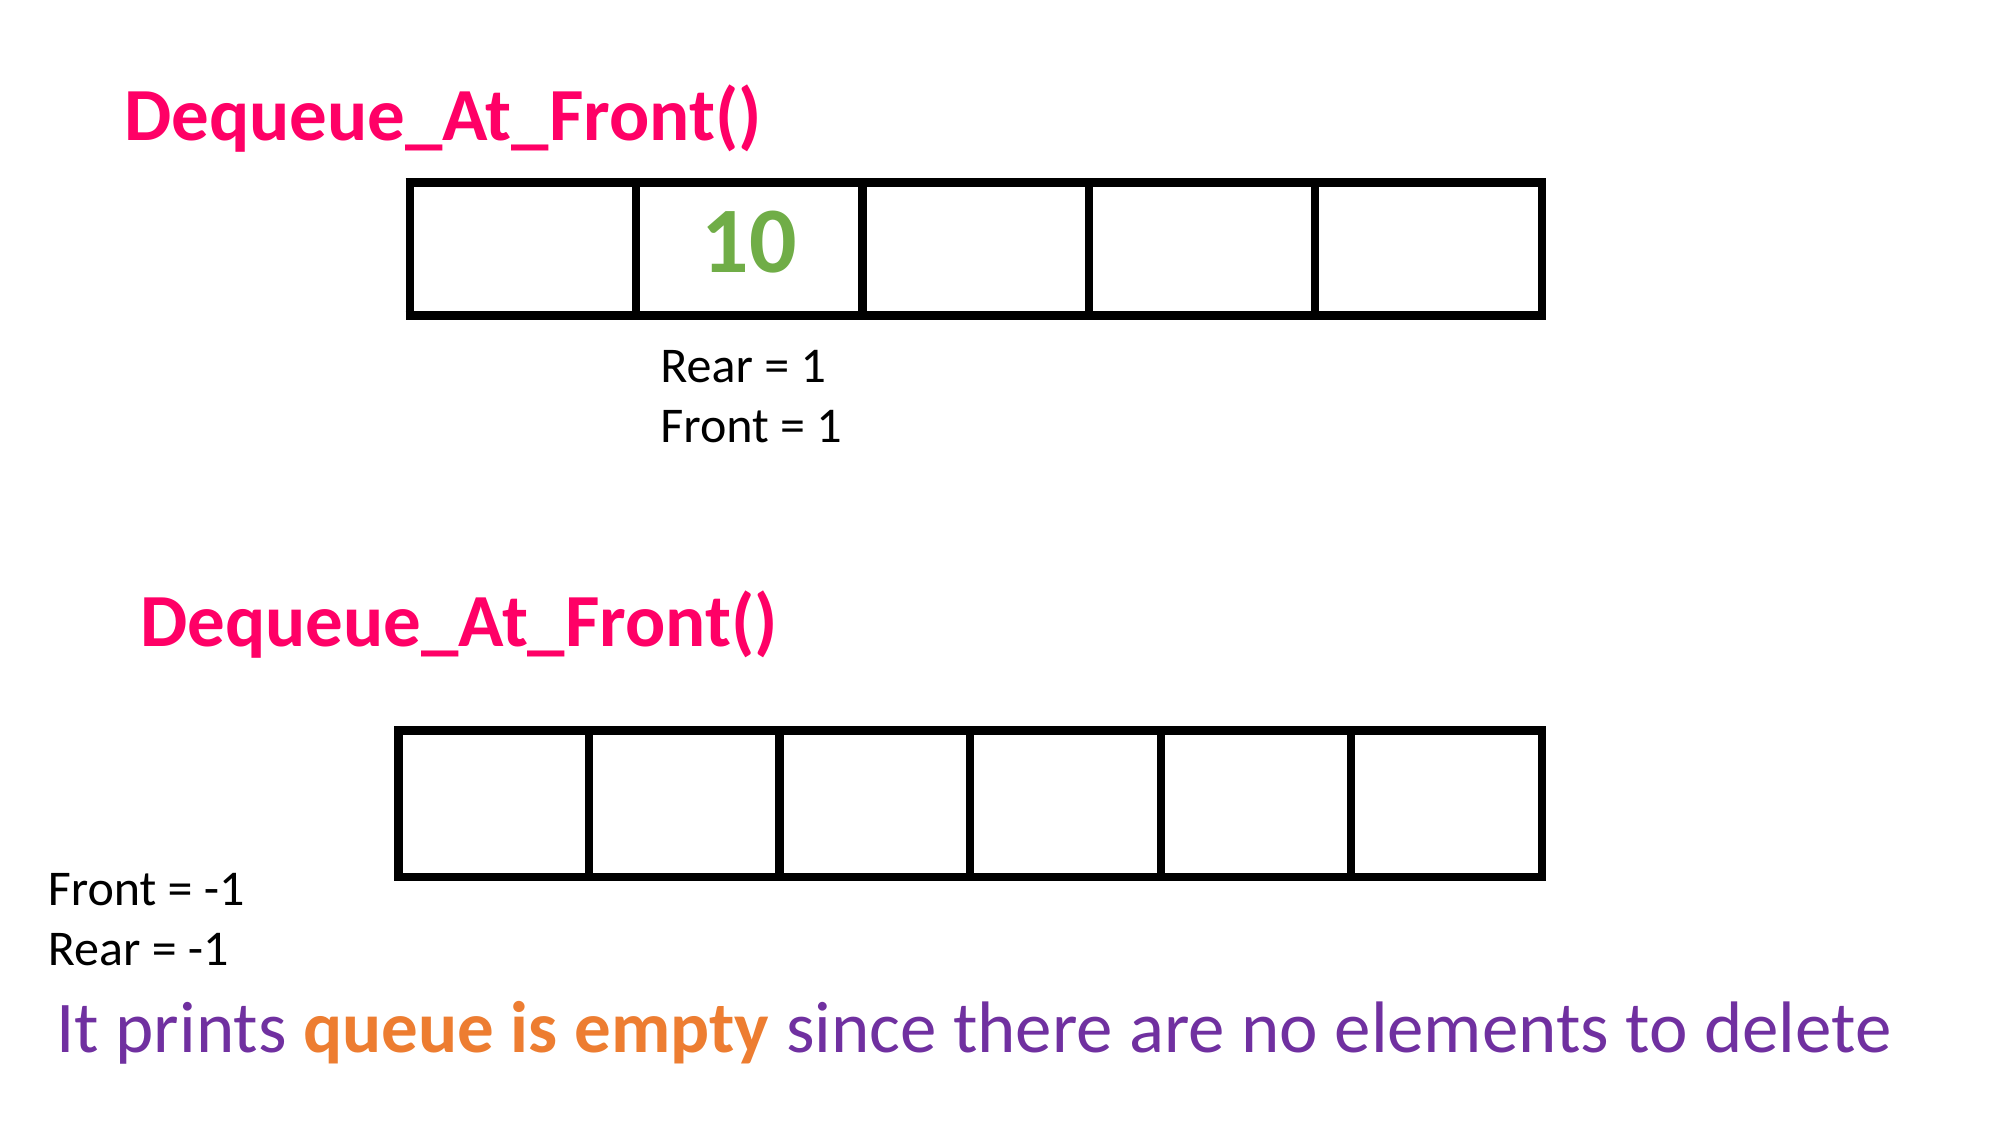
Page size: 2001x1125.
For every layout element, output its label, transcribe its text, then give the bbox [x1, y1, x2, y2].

table_header [414, 187, 632, 311]
table_header [867, 187, 1085, 311]
table_header [1355, 735, 1538, 873]
text_box Dequeue_At_Front() [125, 563, 1402, 669]
table_header [1165, 735, 1347, 873]
text_box Rear = 1 [645, 325, 848, 400]
table_header [974, 735, 1157, 873]
text_box Front = 1 [645, 385, 906, 460]
table_header [1319, 187, 1538, 311]
text_box Front = -1 Rear = -1 [33, 848, 293, 971]
table_header 10 [640, 187, 858, 311]
table_header [403, 735, 585, 873]
text_box Dequeue_At_Front() [109, 57, 1386, 163]
table_header [784, 735, 966, 873]
table_header [1093, 187, 1311, 311]
text_box It prints queue is empty since there are no elements to delete [33, 971, 1908, 1075]
table_header [593, 735, 775, 873]
